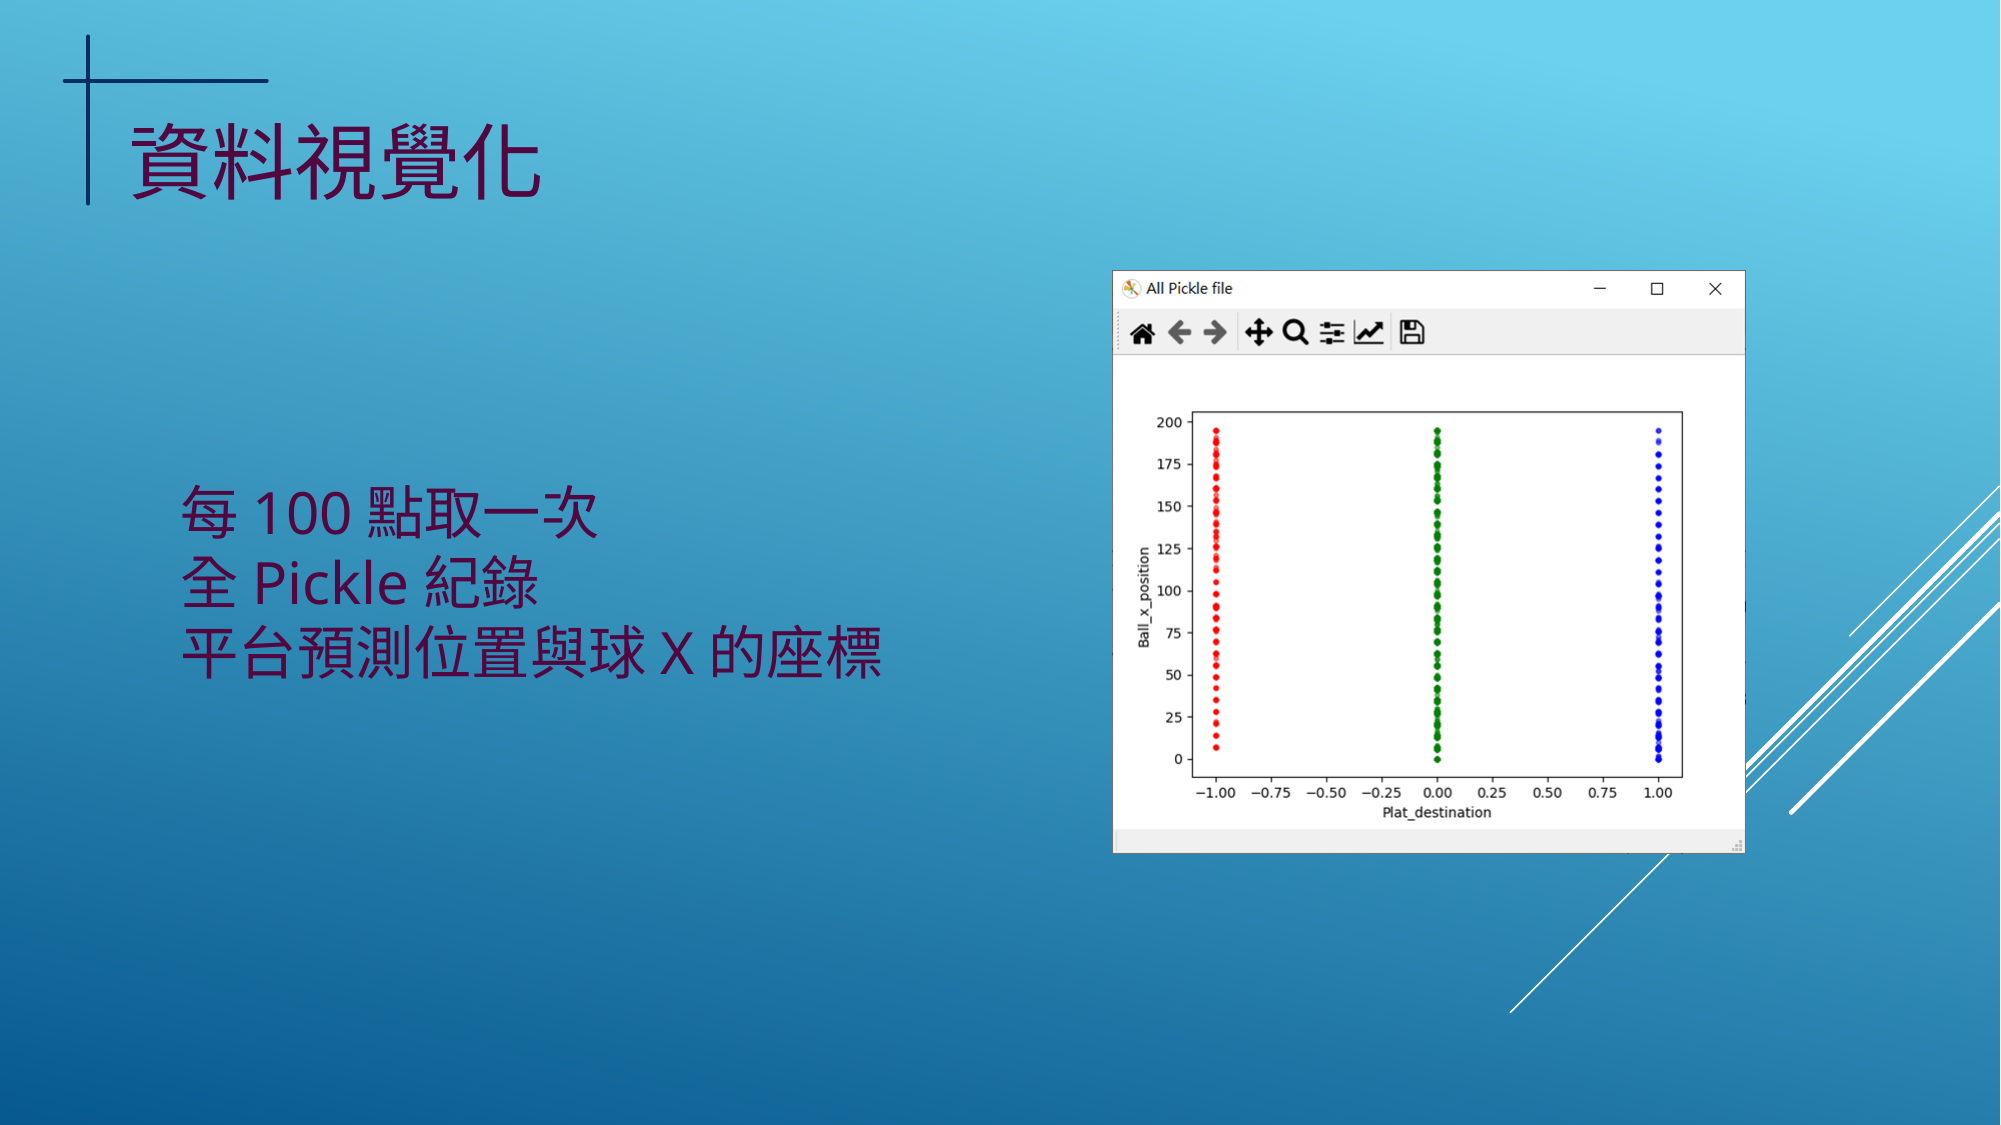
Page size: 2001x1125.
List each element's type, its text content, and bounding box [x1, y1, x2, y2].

text_box 資料視覺化 [113, 102, 560, 218]
picture [1112, 270, 1747, 855]
text_box 每100點取一次 全Pickle紀錄 平台預測位置與球X的座標 [165, 469, 1112, 694]
